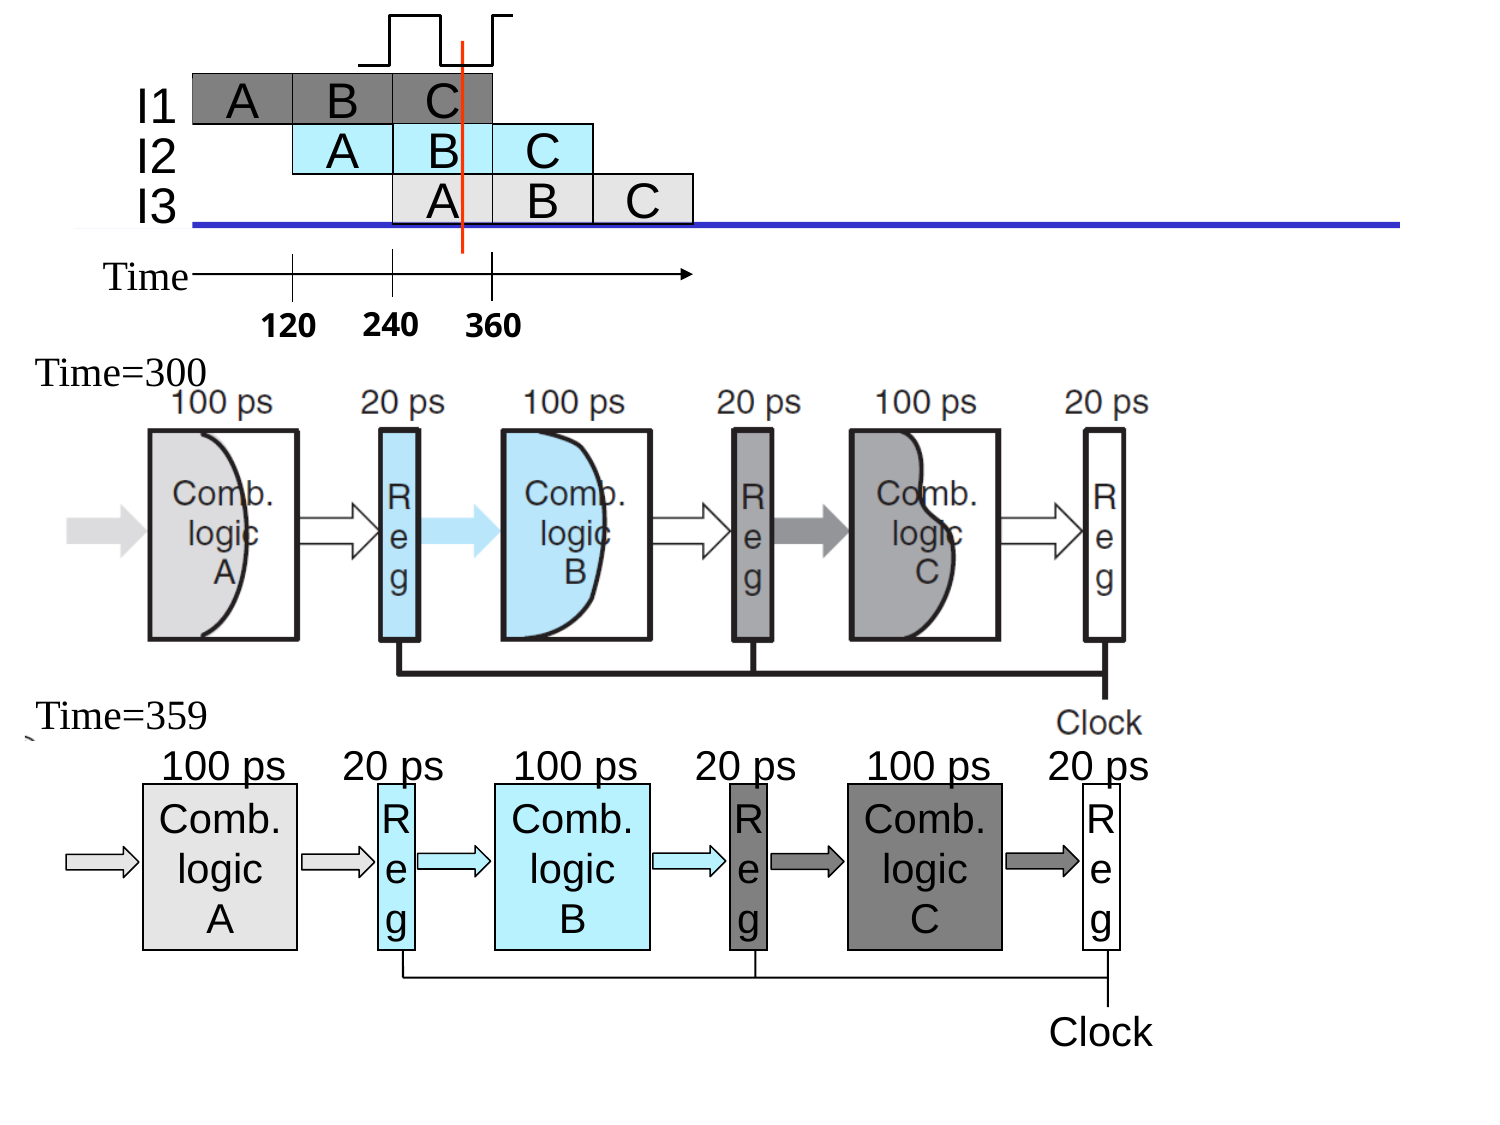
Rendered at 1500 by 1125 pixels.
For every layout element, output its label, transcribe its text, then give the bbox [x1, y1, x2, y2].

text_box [19, 680, 1169, 1063]
text_box Time=300 [19, 337, 223, 379]
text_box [54, 40, 694, 353]
text_box [389, 15, 514, 39]
picture [24, 374, 1166, 680]
slide_number [1137, 1012, 1351, 1088]
